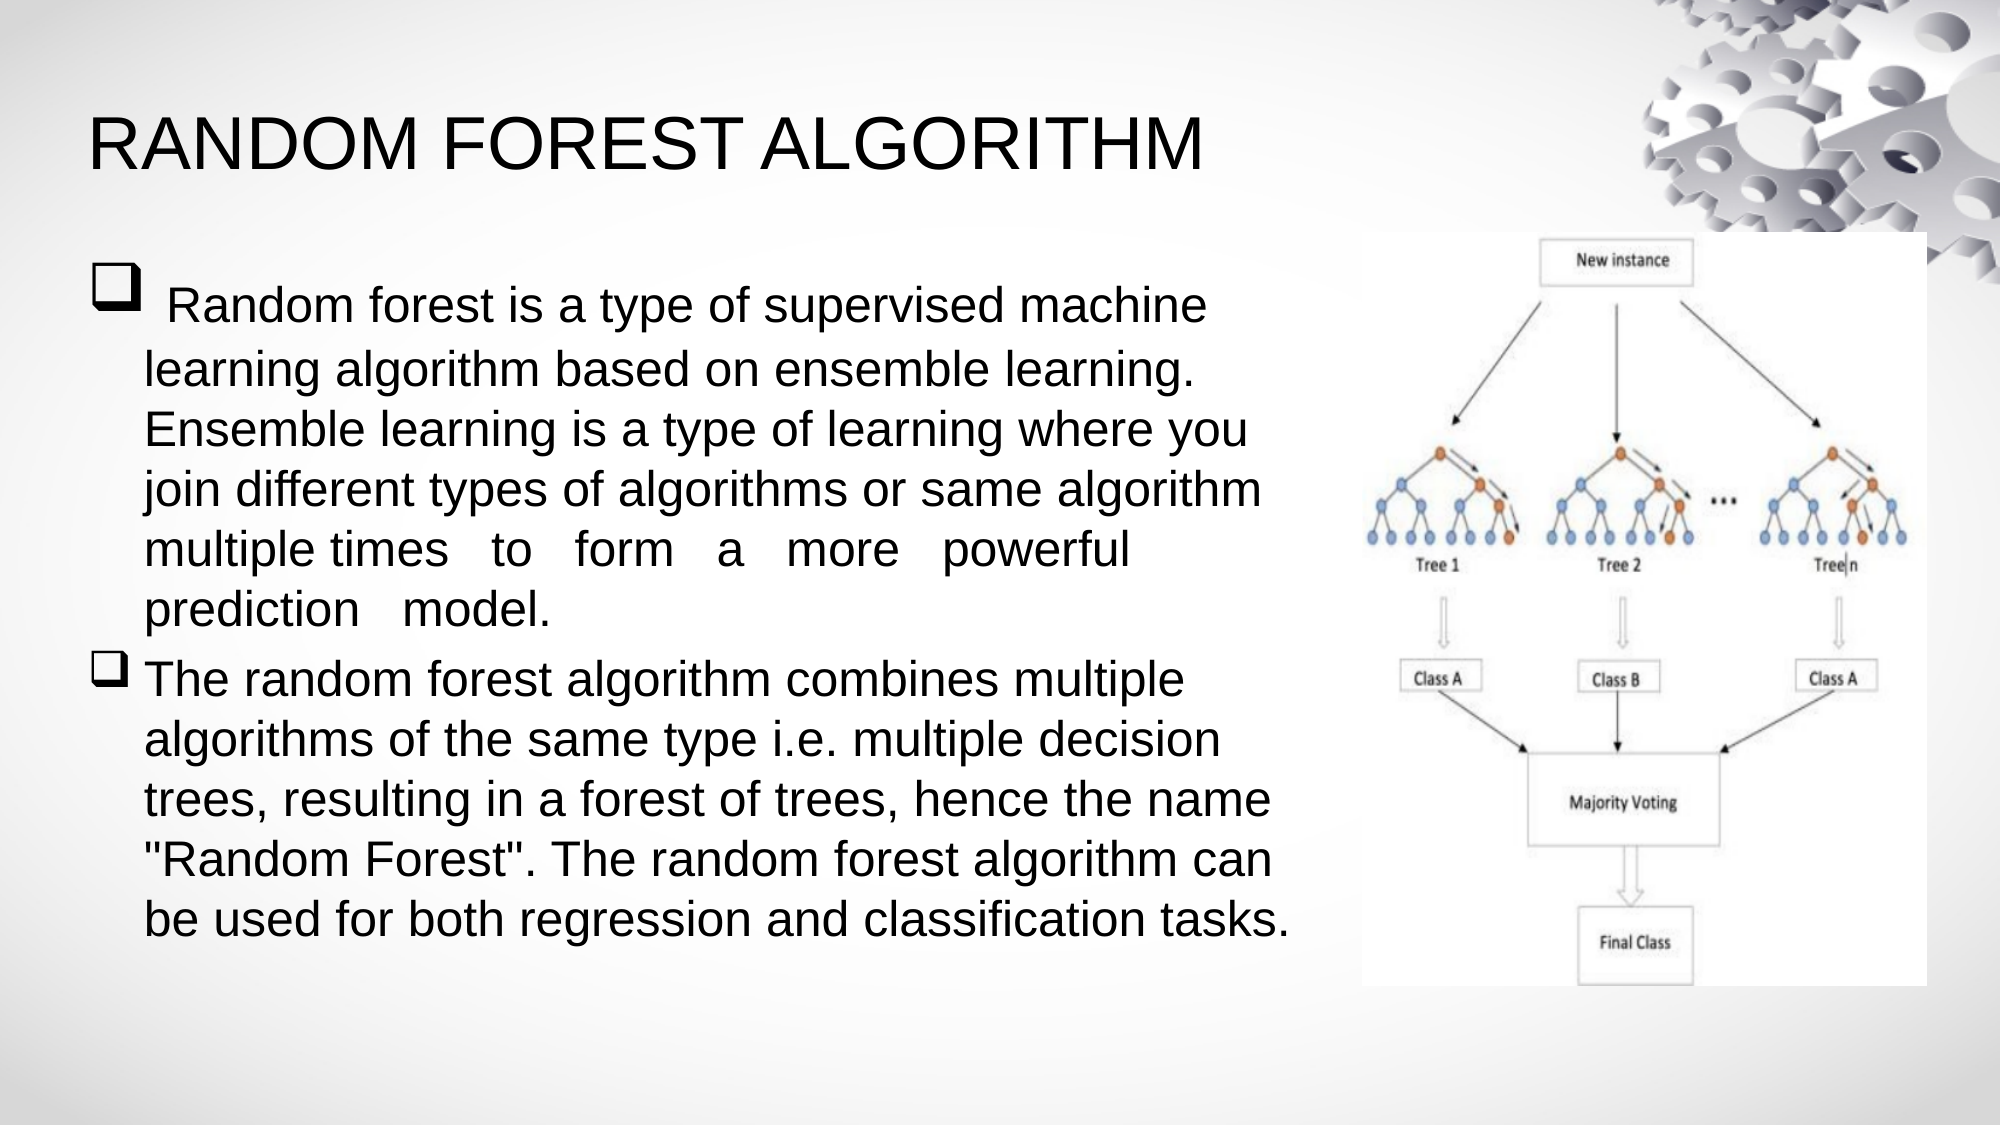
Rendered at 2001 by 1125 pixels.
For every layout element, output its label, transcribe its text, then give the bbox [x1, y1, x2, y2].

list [1362, 232, 1927, 986]
title RANDOM FOREST ALGORITHM [72, 91, 1874, 188]
list Random forest is a type of supervised machine learning algorithm based on ensemble learning. Ensemble learning is a type of learning where you join different types of algorithms or same algorithm multiple times to form a more powerful prediction model. The random forest algorithm combines multiple algorithms of the same type i.e. multiple decision trees, resulting in a forest of trees, hence the name "Random Forest". The random forest algorithm can be used for both regression and classification tasks. [72, 248, 1329, 970]
picture [0, 0, 2000, 1125]
